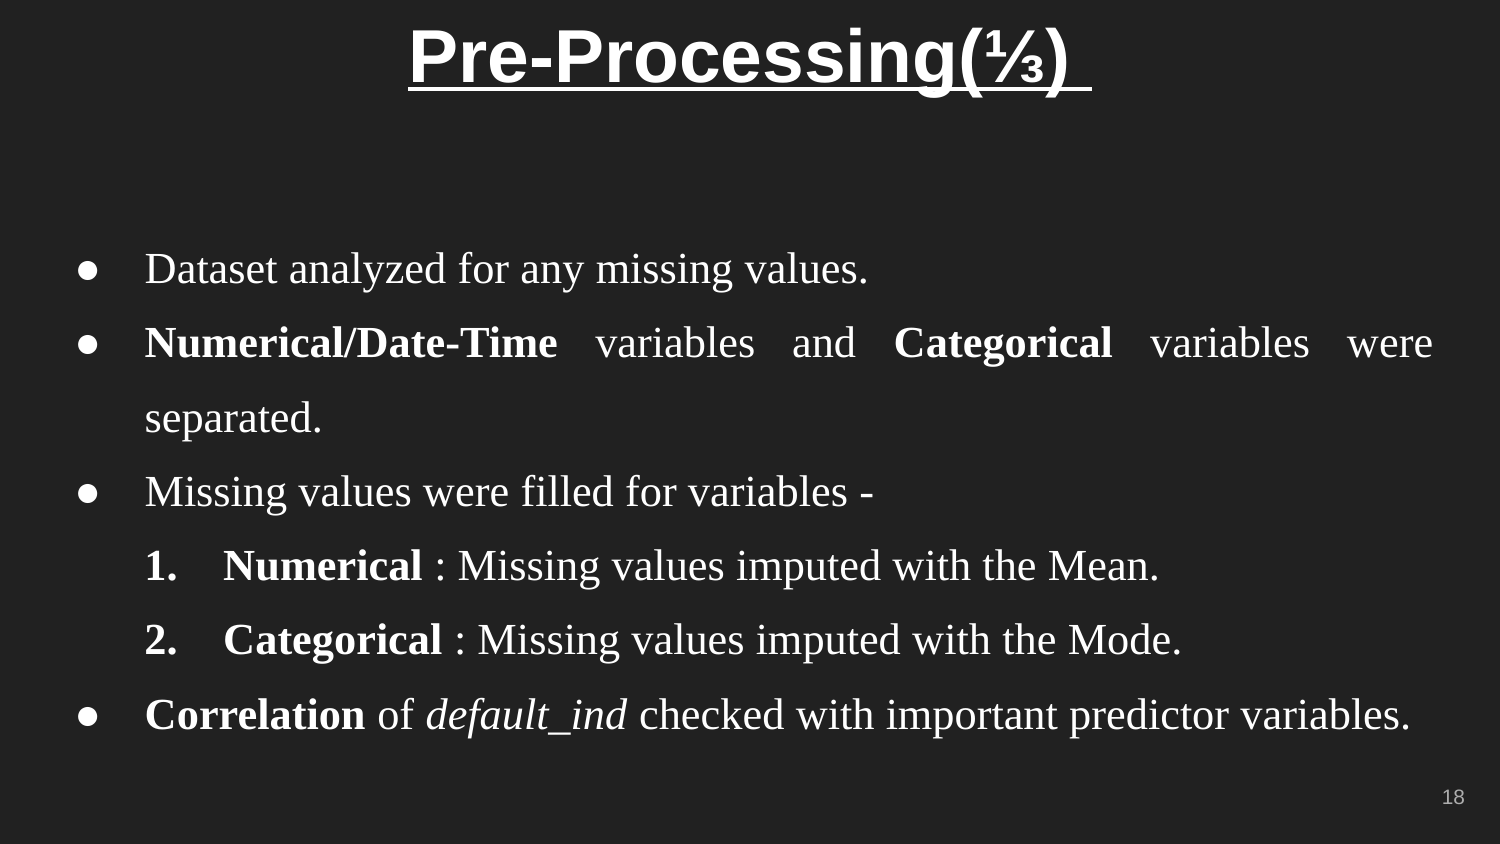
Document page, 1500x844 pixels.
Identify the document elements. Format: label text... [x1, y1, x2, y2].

title Pre-Processing(⅓) [51, 0, 1449, 147]
slide_number ‹#› [1389, 764, 1480, 830]
subtitle Dataset analyzed for any missing values. Numerical/Date-Time variables and Categorical variables were separated. Missing values were filled for variables - Numerical : Missing values imputed with the Mean. Categorical : Missing values imputed with the Mode. Correlation of default_ind checked with important predictor variables. [51, 204, 1449, 765]
